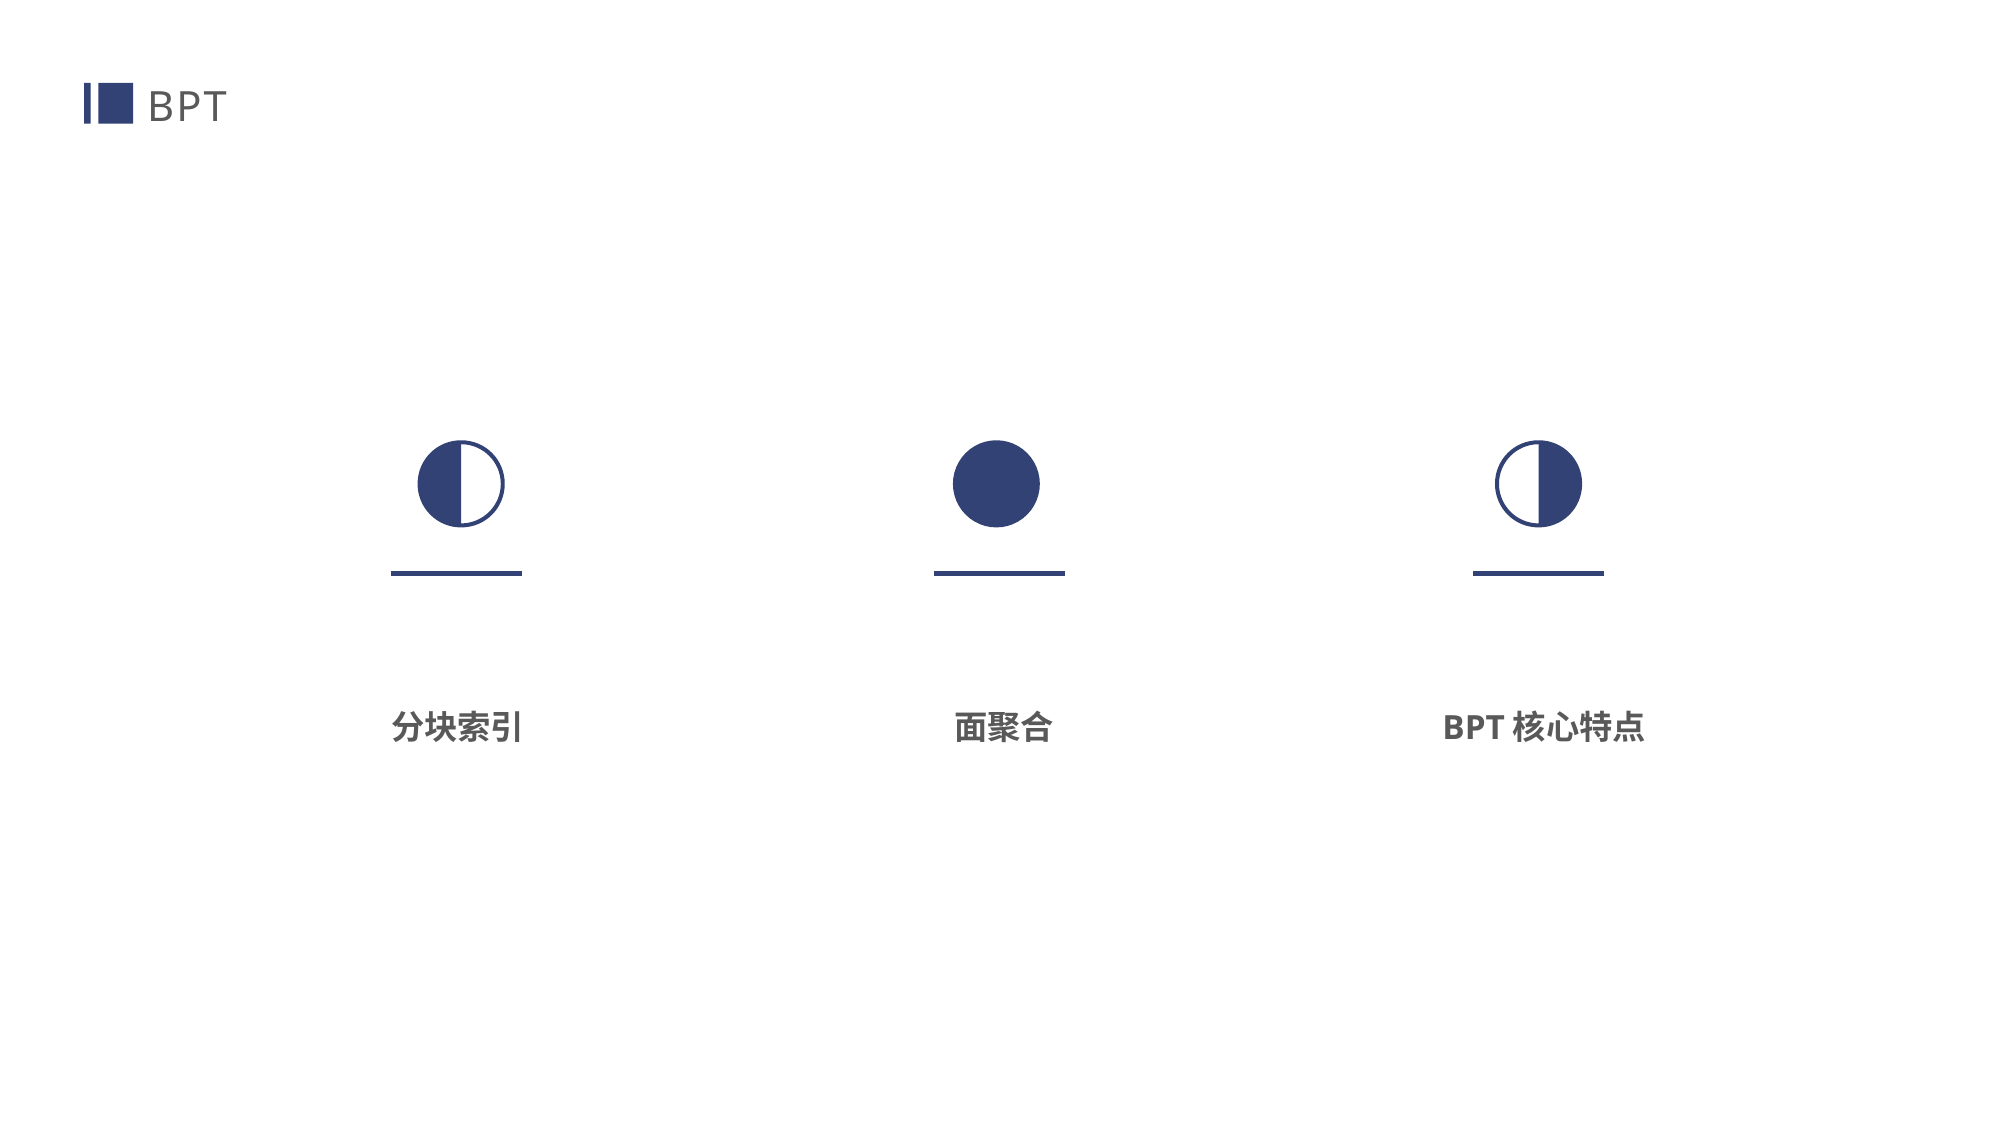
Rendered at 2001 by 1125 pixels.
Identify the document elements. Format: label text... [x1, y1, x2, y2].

text_box 分块索引 [391, 698, 525, 747]
text_box 面聚合 [954, 698, 1055, 747]
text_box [417, 440, 1583, 528]
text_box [84, 82, 133, 124]
text_box BPT [130, 73, 428, 131]
text_box BPT核心特点 [1442, 698, 1646, 747]
